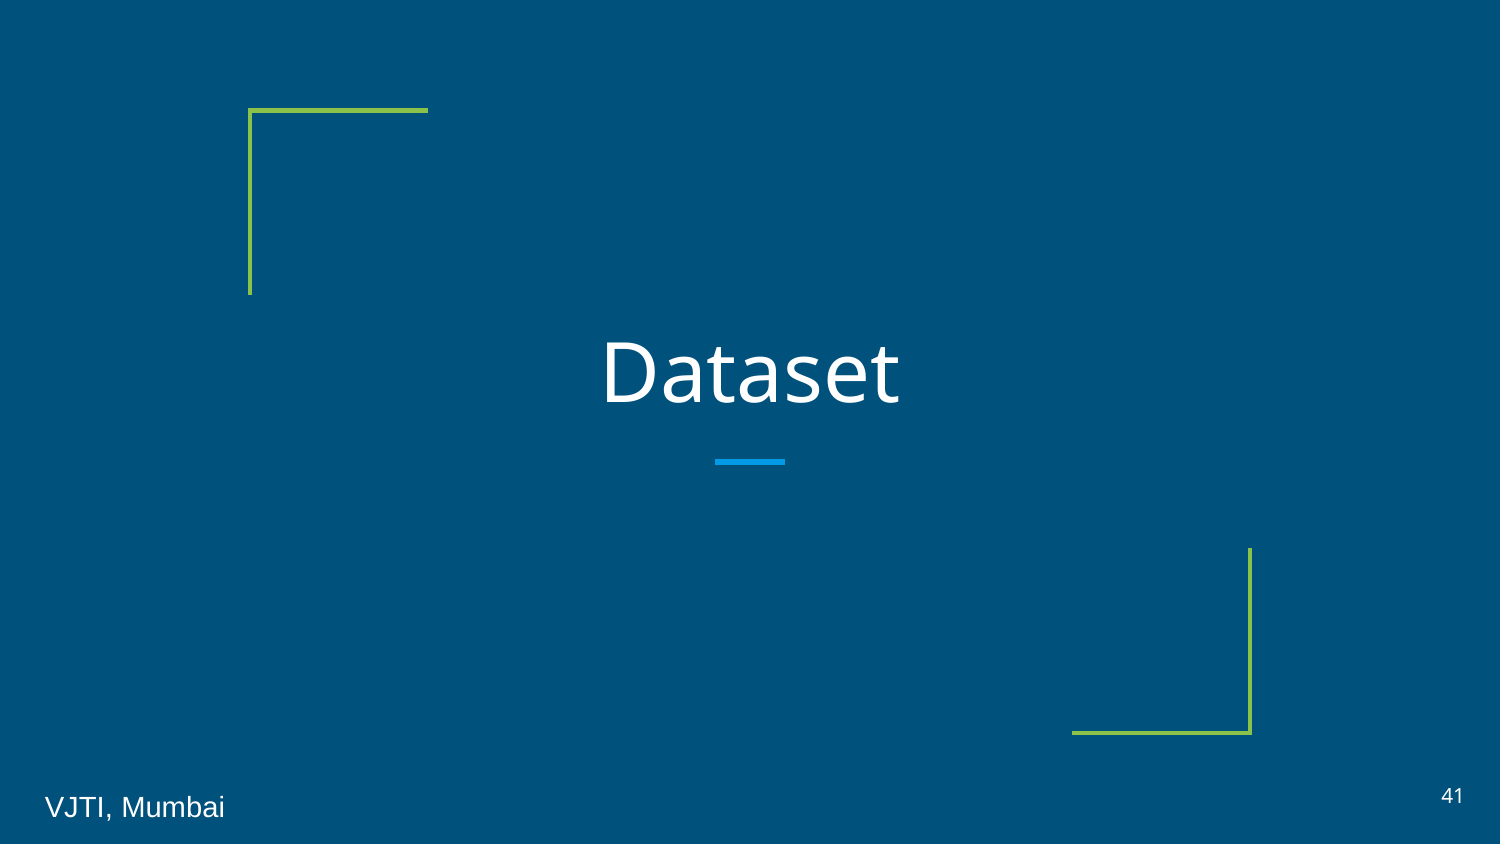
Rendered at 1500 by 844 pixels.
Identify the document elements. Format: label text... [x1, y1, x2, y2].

title Dataset [275, 195, 1225, 435]
slide_number 41 [1389, 764, 1480, 830]
